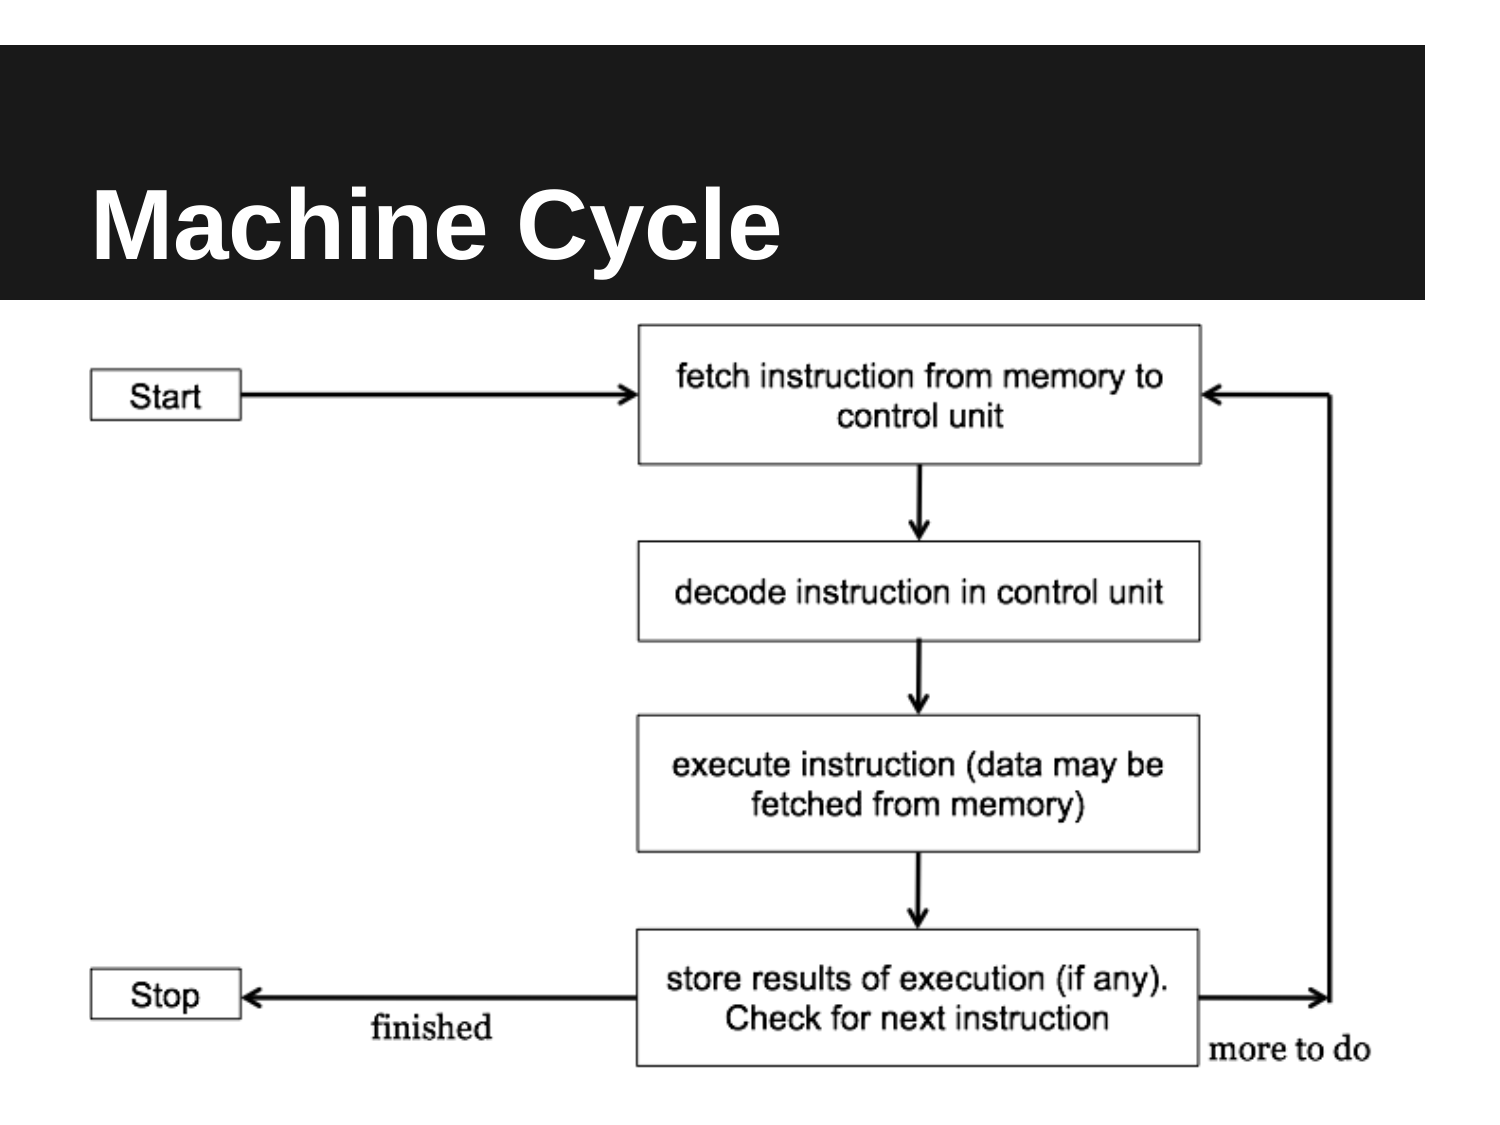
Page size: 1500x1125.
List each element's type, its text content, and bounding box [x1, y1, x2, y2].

title Machine Cycle [75, 45, 1425, 295]
picture [89, 322, 1411, 1075]
